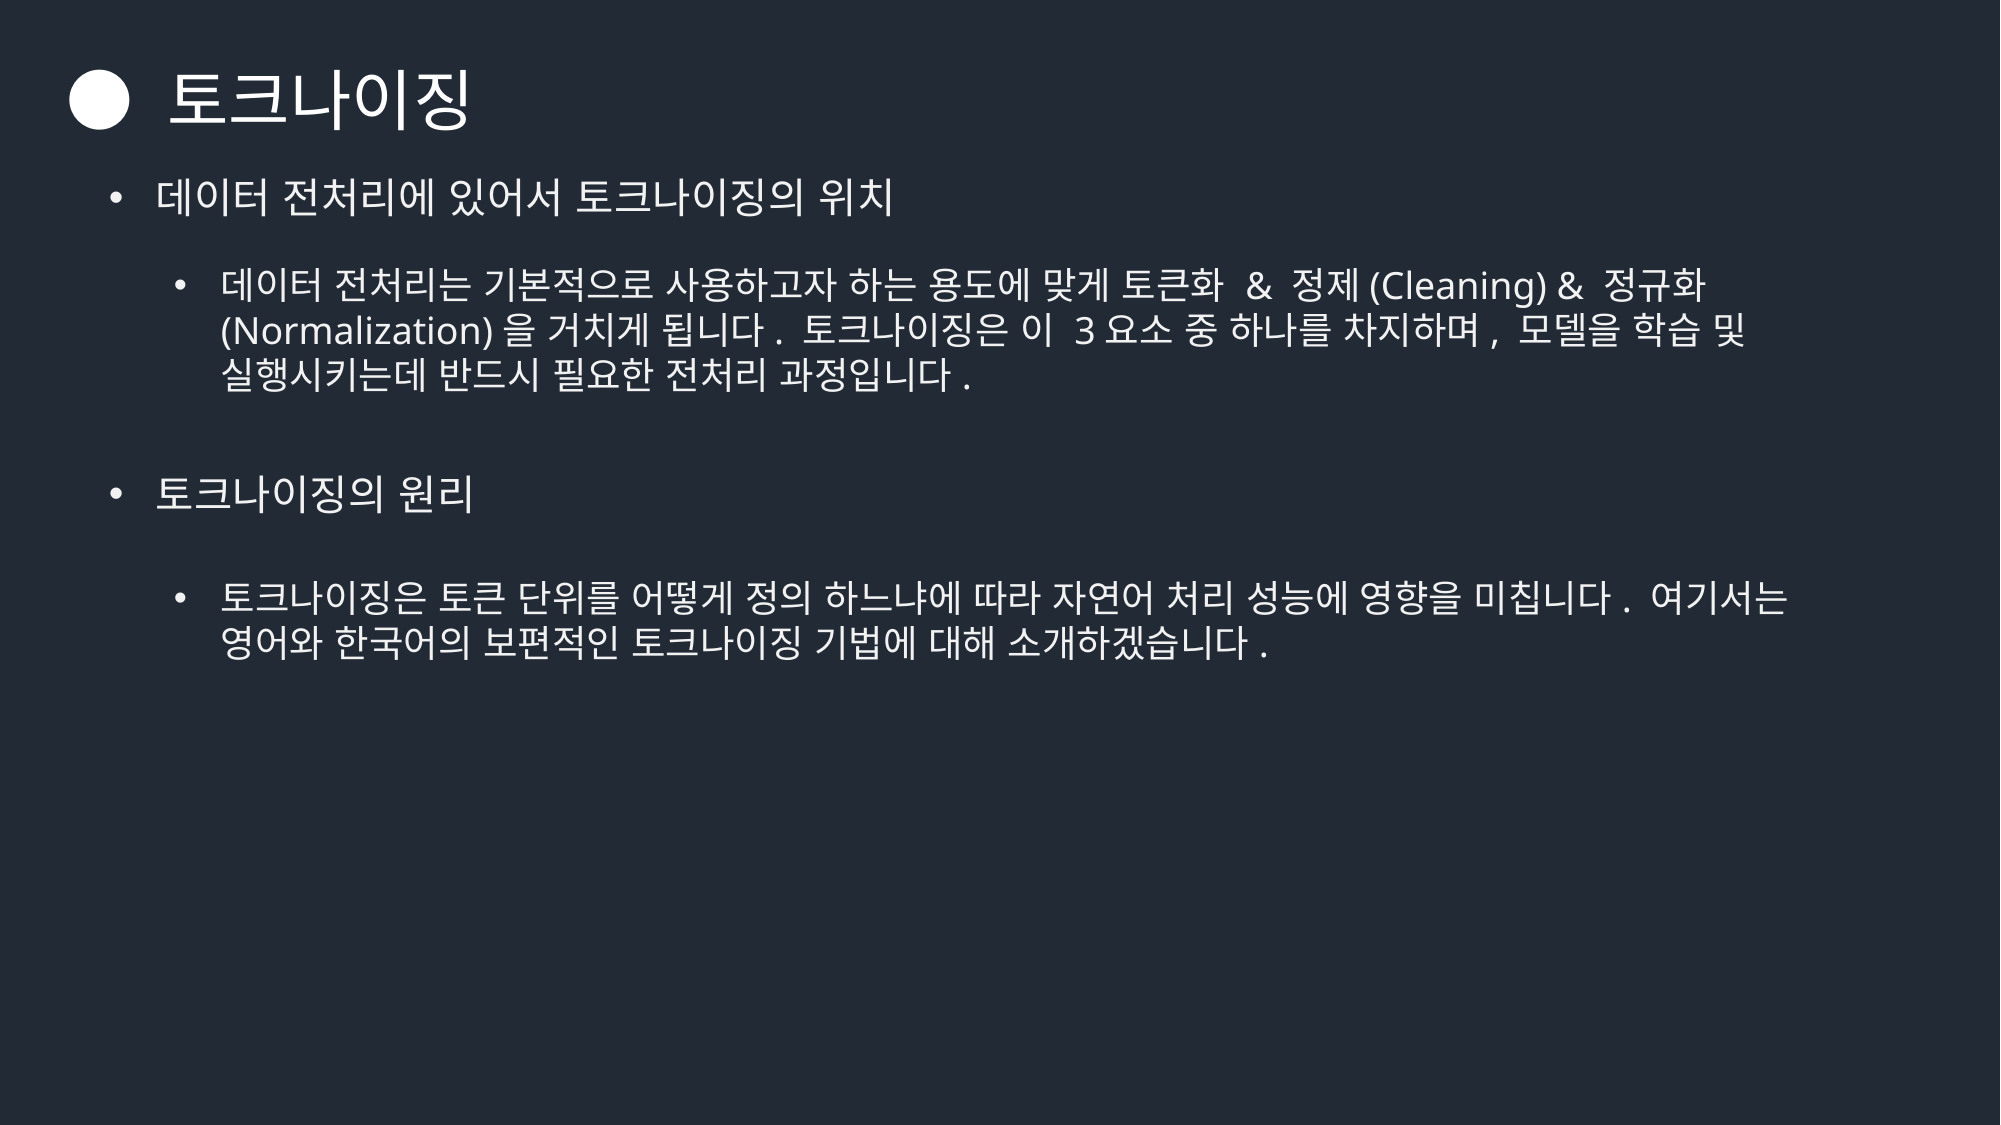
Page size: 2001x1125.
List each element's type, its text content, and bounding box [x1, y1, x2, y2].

text_box 데이터 전처리는 기본적으로 사용하고자 하는 용도에 맞게 토큰화 & 정제(Cleaning) & 정규화(Normalization)을 거치게 됩니다. 토크나이징은 이 3요소 중 하나를 차지하며, 모델을 학습 및 실행시키는데 반드시 필요한 전처리 과정입니다. [159, 254, 1908, 405]
text_box 데이터 전처리에 있어서 토크나이징의 위치 [94, 164, 1843, 230]
text_box 토크나이징의 원리 [94, 461, 1843, 526]
text_box 토크나이징은 토큰 단위를 어떻게 정의 하느냐에 따라 자연어 처리 성능에 영향을 미칩니다. 여기서는 영어와 한국어의 보편적인 토크나이징 기법에 대해 소개하겠습니다. [159, 567, 1908, 673]
text_box ● 토크나이징 [51, 51, 830, 146]
